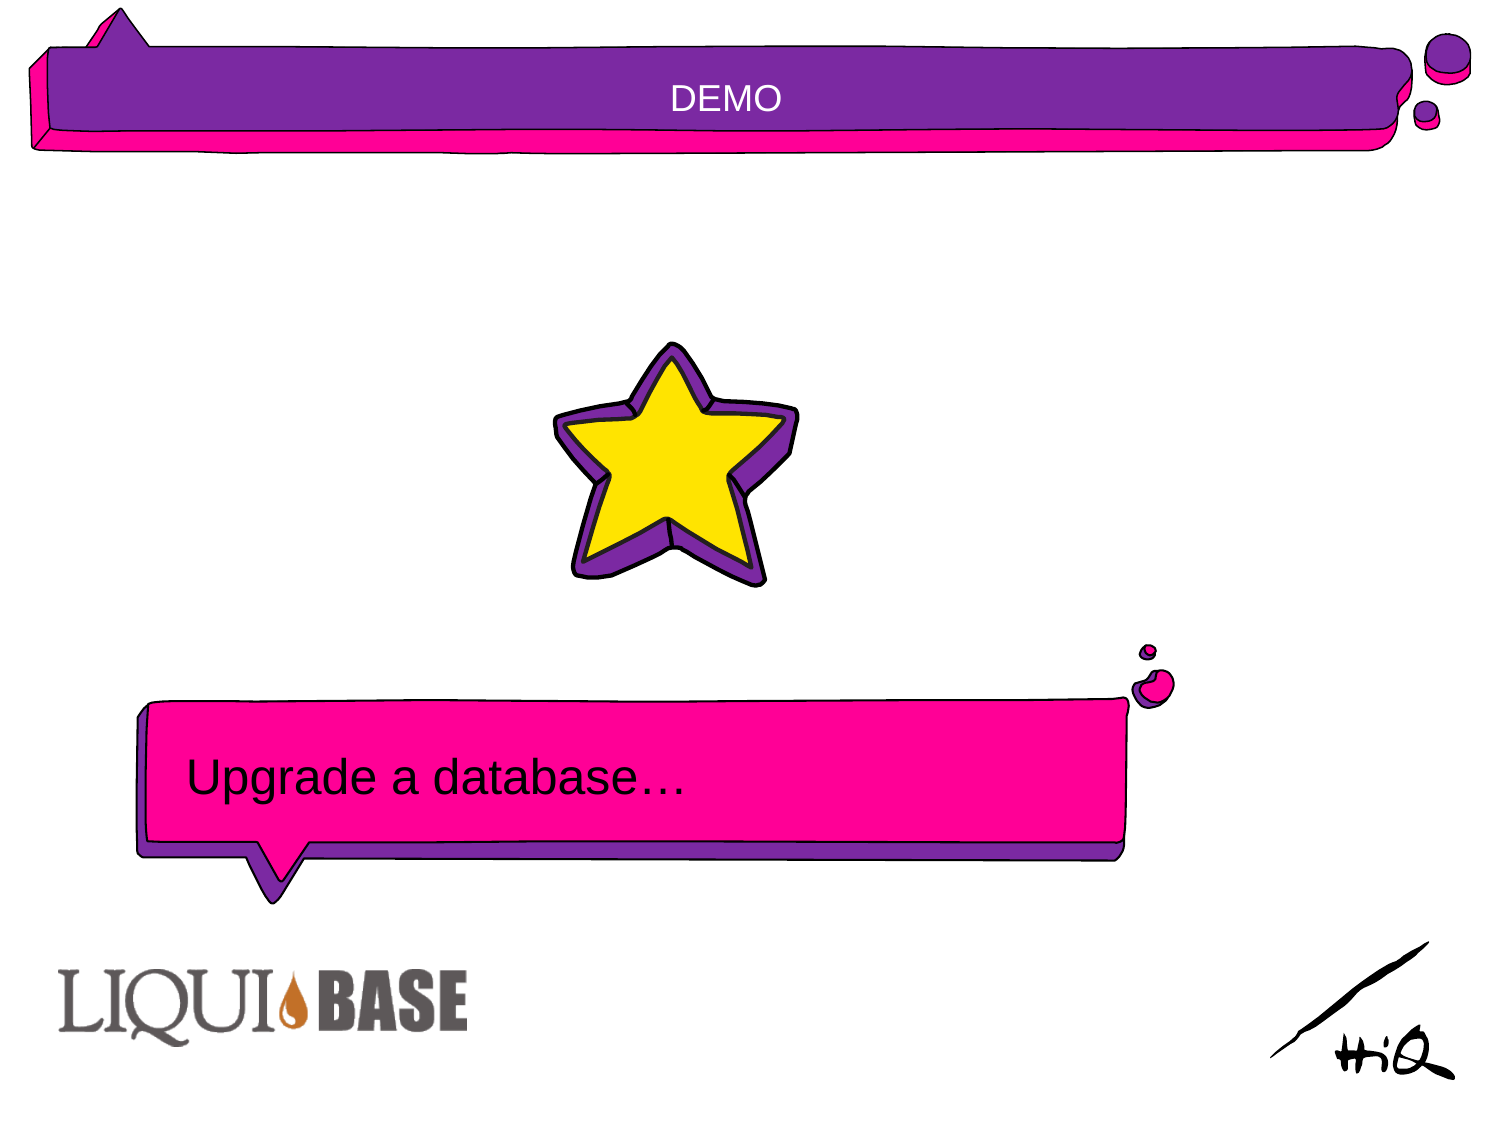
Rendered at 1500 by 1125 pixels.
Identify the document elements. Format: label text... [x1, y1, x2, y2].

text_box DEMO [64, 66, 1388, 127]
text_box Upgrade a database… [171, 721, 1093, 828]
picture [548, 337, 804, 592]
picture [58, 969, 467, 1047]
